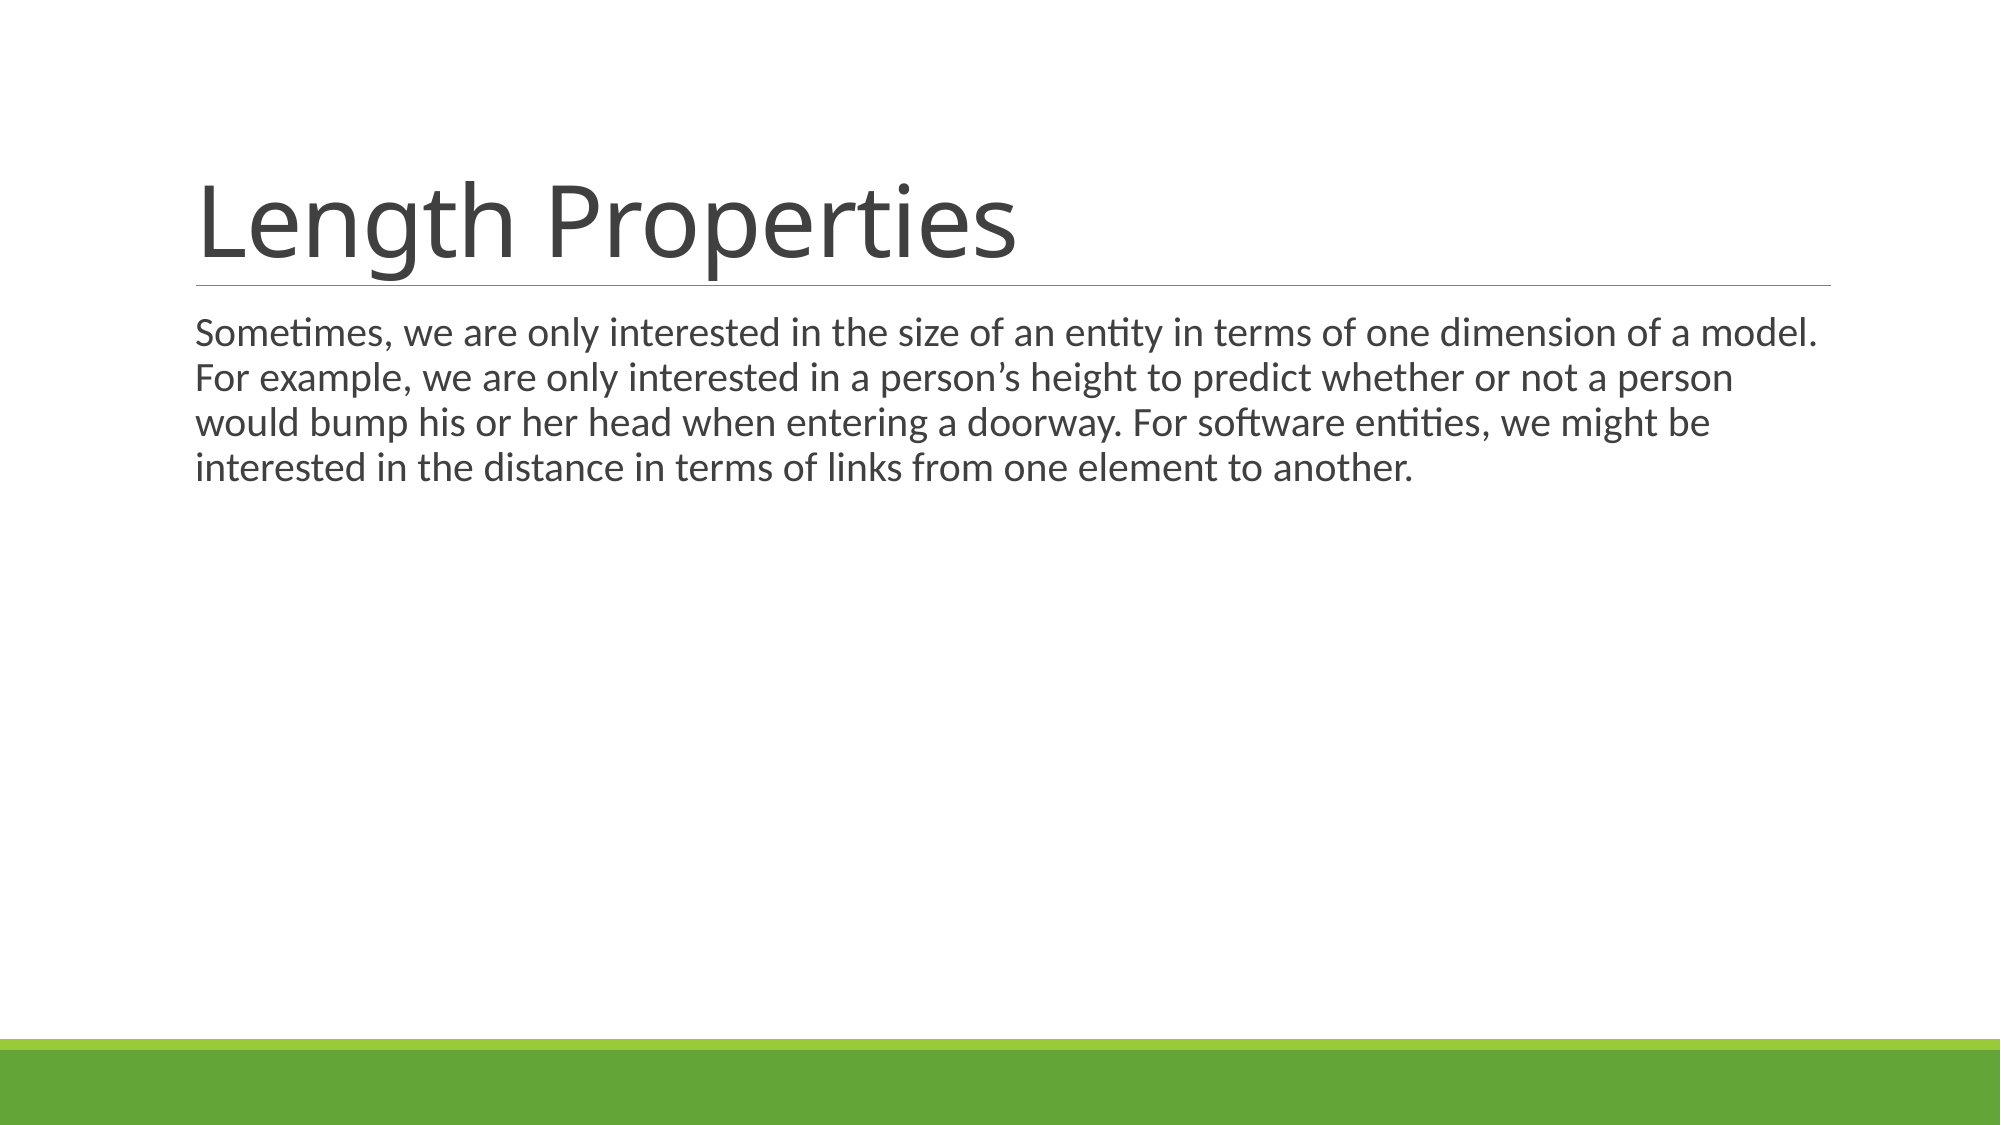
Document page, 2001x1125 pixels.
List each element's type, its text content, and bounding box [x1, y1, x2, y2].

list Sometimes, we are only interested in the size of an entity in terms of one dimension of a model. For example, we are only interested in a person’s height to predict whether or not a person would bump his or her head when entering a doorway. For software entities, we might be interested in the distance in terms of links from one element to another. [180, 302, 1830, 963]
title Length Properties [180, 47, 1830, 285]
